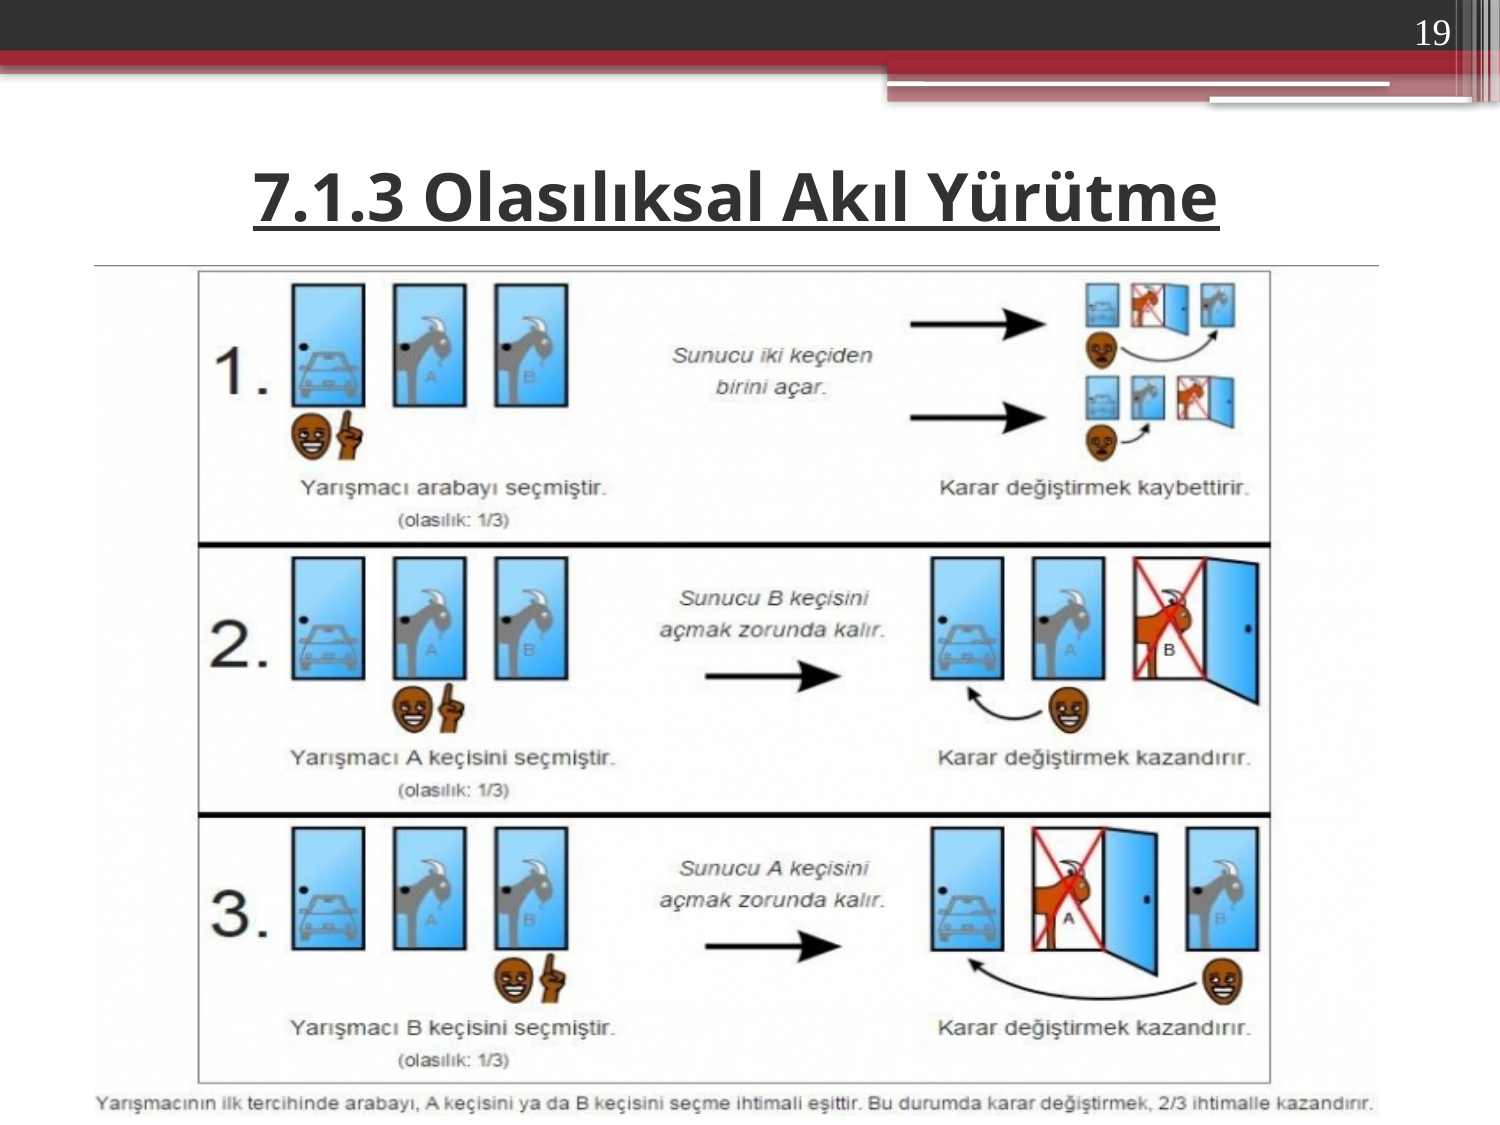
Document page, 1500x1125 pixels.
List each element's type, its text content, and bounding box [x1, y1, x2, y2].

title 7.1.3 Olasılıksal Akıl Yürütme [160, 114, 1313, 262]
slide_number 19 [1341, 0, 1466, 61]
picture [94, 265, 1379, 1117]
